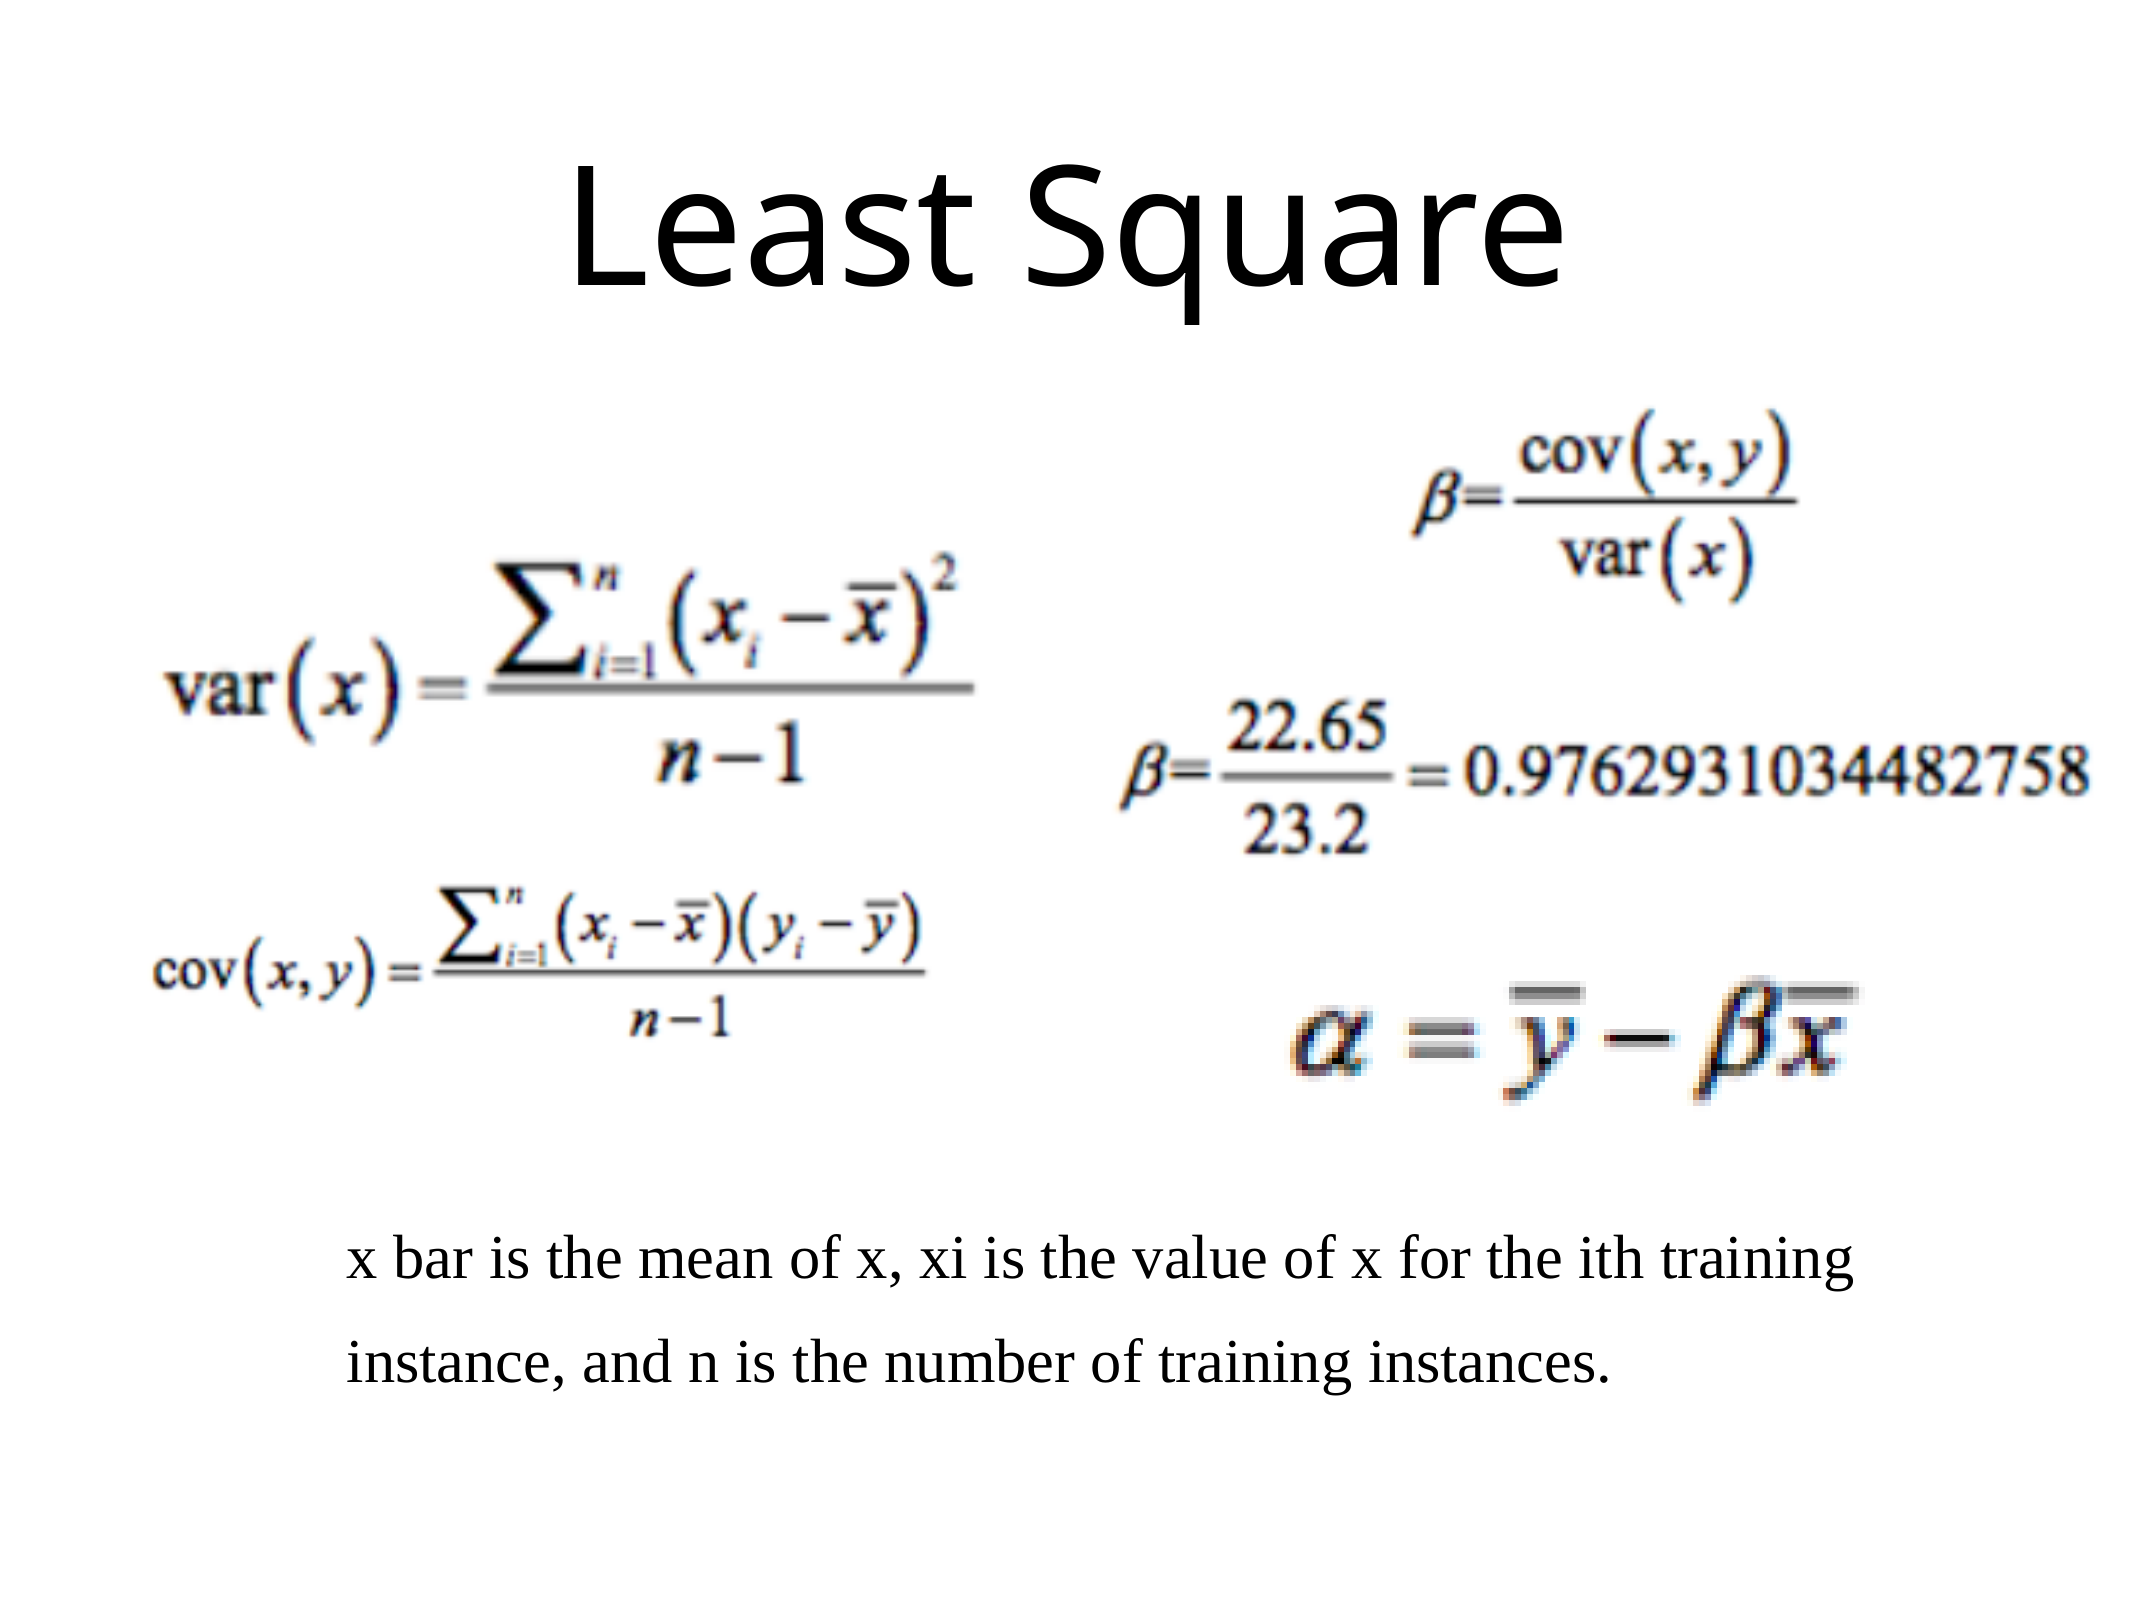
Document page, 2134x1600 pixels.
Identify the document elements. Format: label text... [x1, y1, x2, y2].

picture [1208, 899, 2085, 1202]
picture [133, 502, 1026, 1087]
picture [1047, 370, 2134, 896]
title Least Square [155, 41, 1978, 397]
text_box x bar is the mean of x, xi is the value of x for the ith training instance, and n is the number of training instances. [338, 1178, 2046, 1404]
